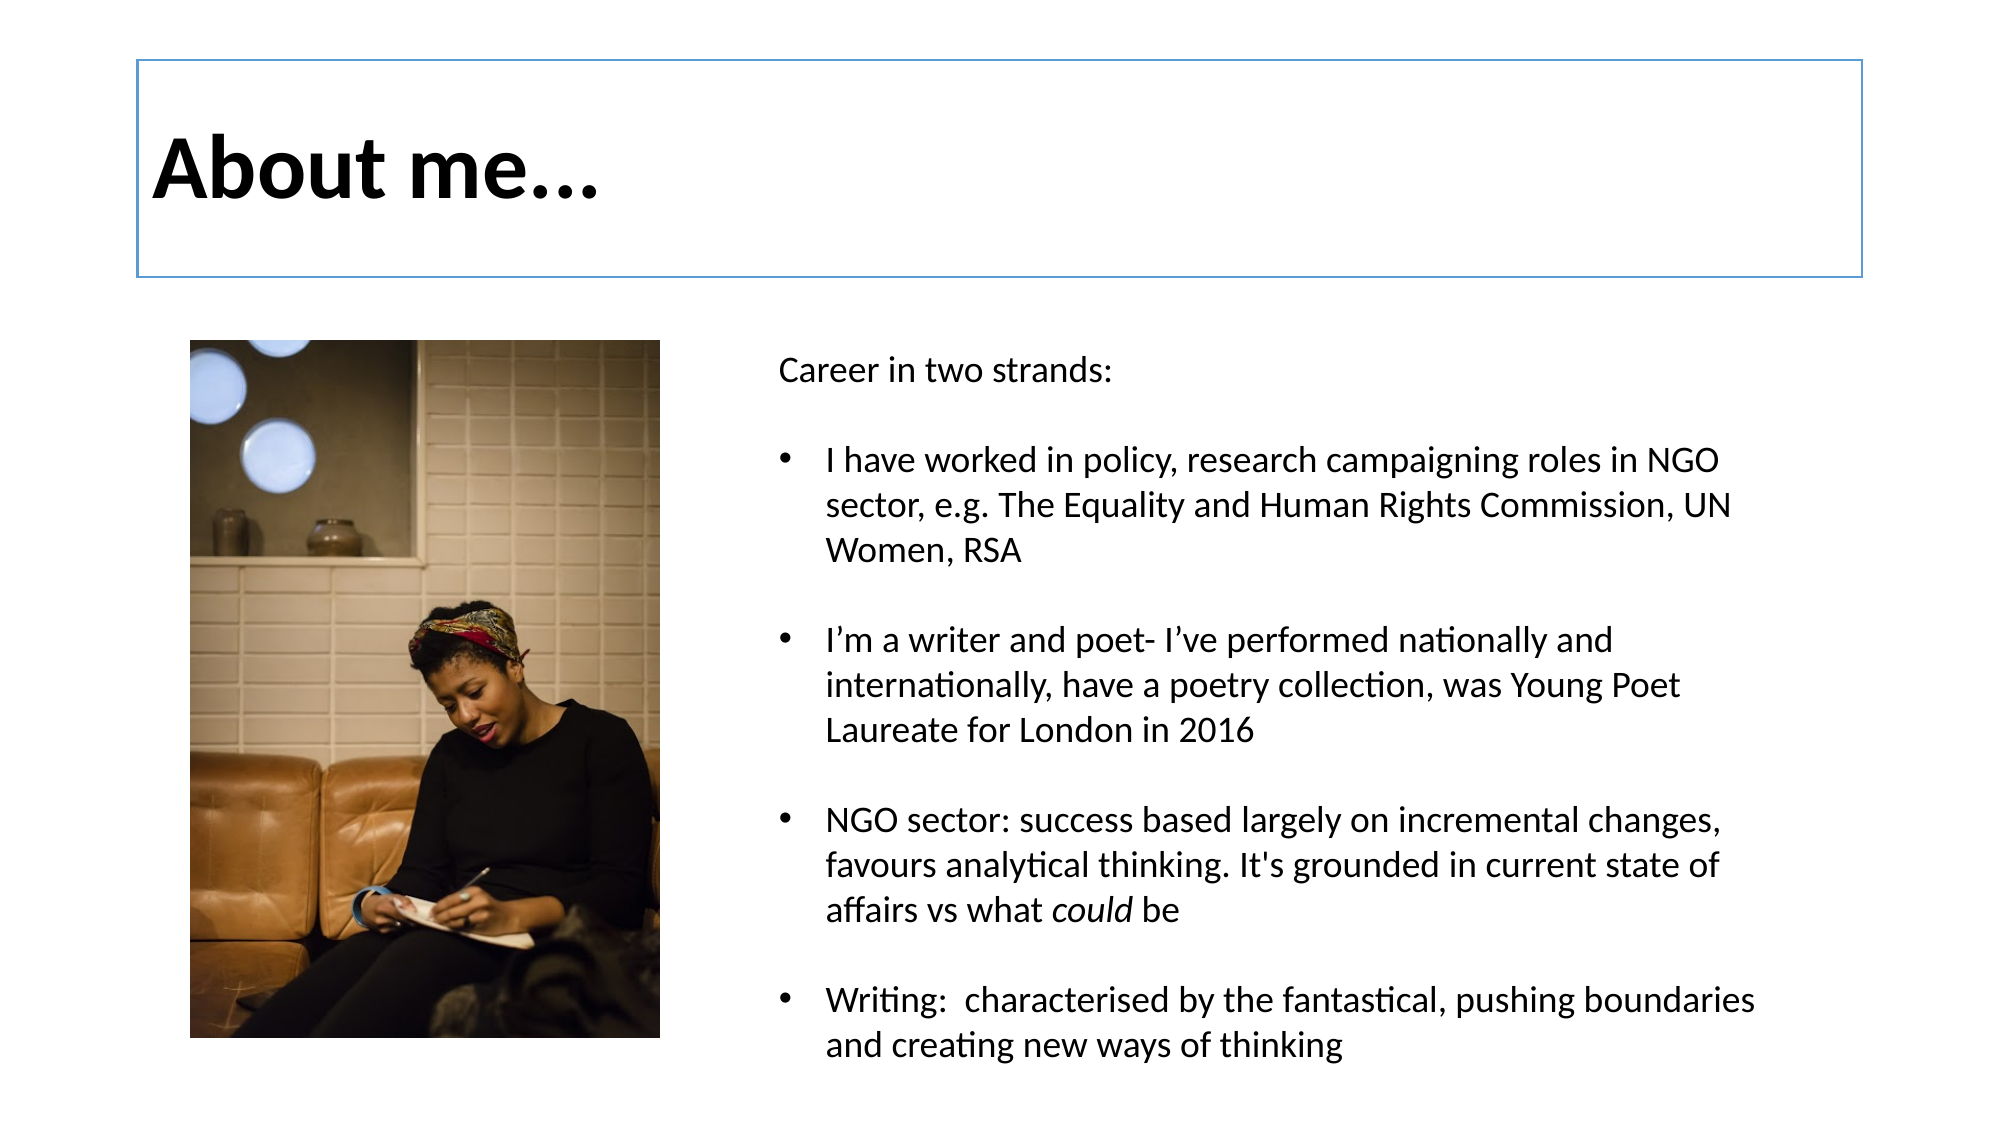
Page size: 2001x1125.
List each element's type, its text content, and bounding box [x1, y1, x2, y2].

title About me... [136, 59, 1863, 278]
text_box Career in two strands: I have worked in policy, research campaigning roles in NGO sector, e.g. The Equality and Human Rights Commission, UN Women, RSA I’m a writer and poet- I’ve performed nationally and internationally, have a poetry collection, was Young Poet Laureate for London in 2016 NGO sector: success based largely on incremental changes, favours analytical thinking. It's grounded in current state of affairs vs what could be Writing: characterised by the fantastical, pushing boundaries and creating new ways of thinking [763, 337, 1810, 1125]
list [190, 340, 660, 1038]
